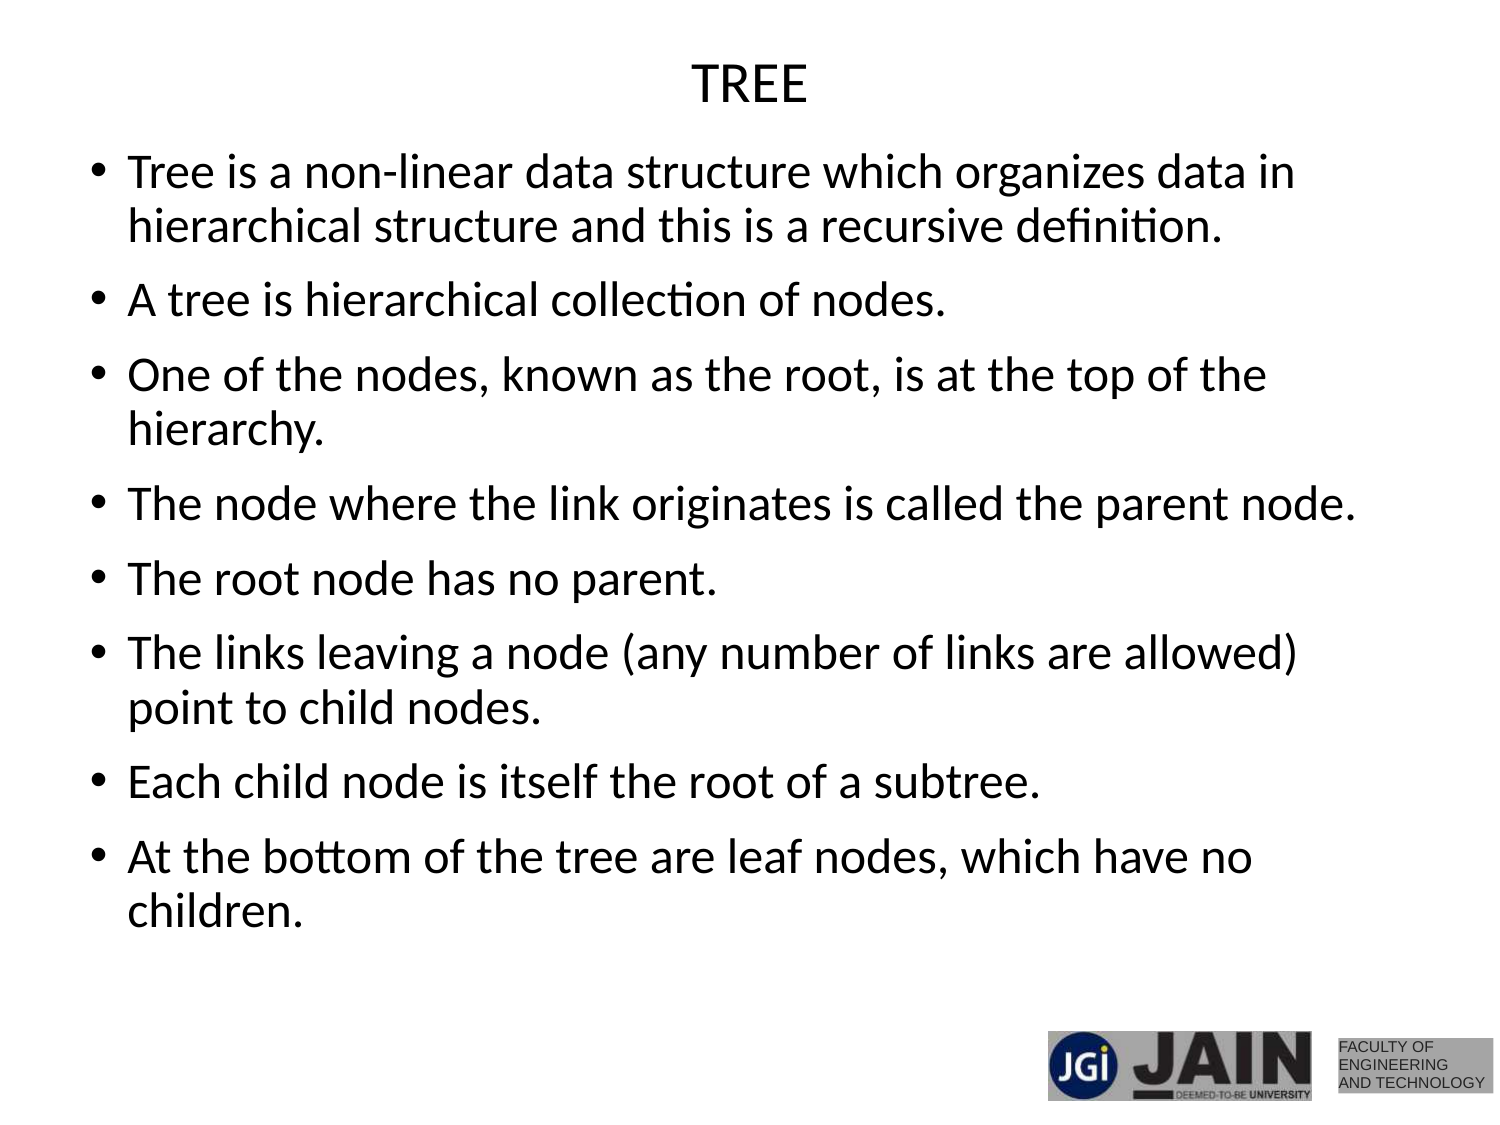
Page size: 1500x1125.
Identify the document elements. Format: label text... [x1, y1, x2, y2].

picture [1048, 1031, 1312, 1101]
text_box FACULTY OF ENGINEERING AND TECHNOLOGY [1338, 1038, 1494, 1094]
text_box Tree is a non-linear data structure which organizes data in hierarchical structure and this is a recursive definition. A tree is hierarchical collection of nodes. One of the nodes, known as the root, is at the top of the hierarchy. The node where the link originates is called the parent node. The root node has no parent. The links leaving a node (any number of links are allowed) point to child nodes. Each child node is itself the root of a subtree. At the bottom of the tree are leaf nodes, which have no children. [74, 137, 1425, 1066]
text_box TREE [74, 45, 1425, 137]
